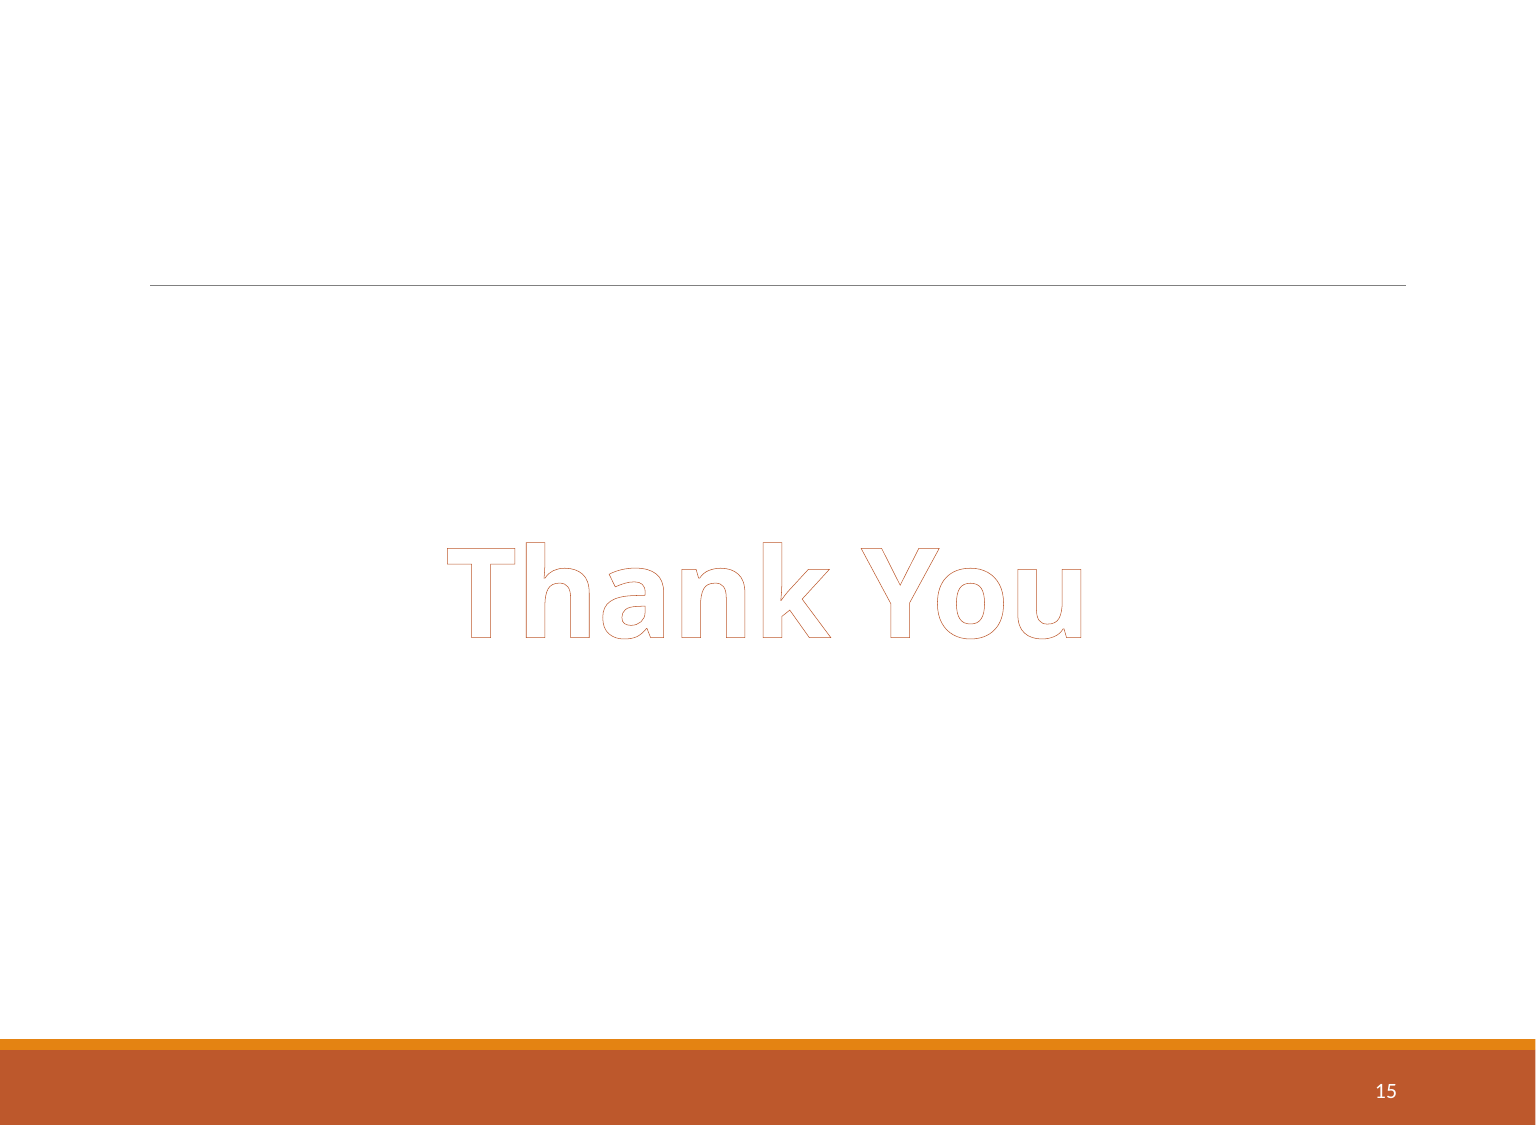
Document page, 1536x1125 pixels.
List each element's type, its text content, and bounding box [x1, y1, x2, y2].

title Thank You [234, 454, 1301, 671]
slide_number 15 [1246, 1059, 1413, 1120]
